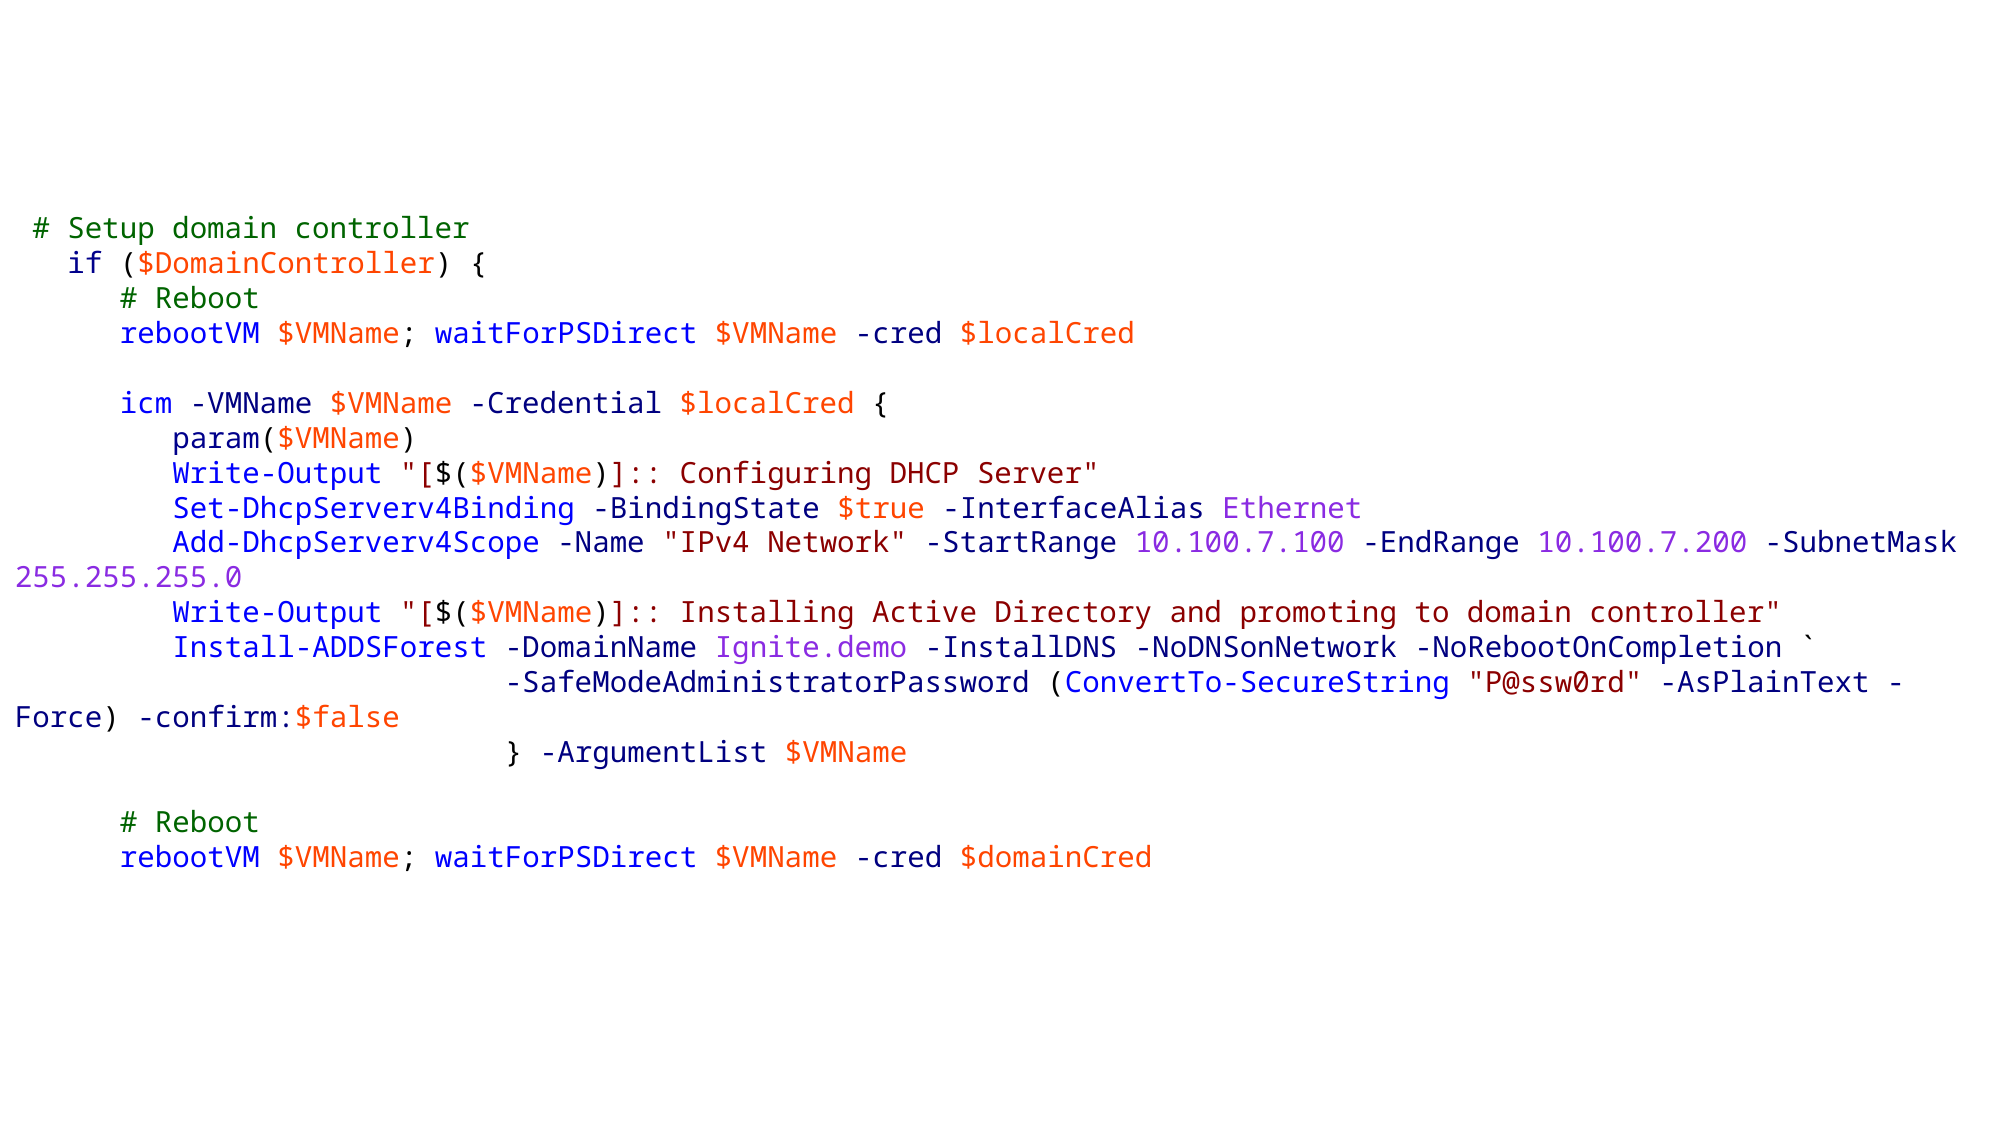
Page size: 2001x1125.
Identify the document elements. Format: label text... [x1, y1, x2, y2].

text_box # Setup domain controller if ($DomainController) { # Reboot rebootVM $VMName; waitForPSDirect $VMName -cred $localCred icm -VMName $VMName -Credential $localCred { param($VMName) Write-Output "[$($VMName)]:: Configuring DHCP Server" Set-DhcpServerv4Binding -BindingState $true -InterfaceAlias Ethernet Add-DhcpServerv4Scope -Name "IPv4 Network" -StartRange 10.100.7.100 -EndRange 10.100.7.200 -SubnetMask 255.255.255.0 Write-Output "[$($VMName)]:: Installing Active Directory and promoting to domain controller" Install-ADDSForest -DomainName Ignite.demo -InstallDNS -NoDNSonNetwork -NoRebootOnCompletion ` -SafeModeAdministratorPassword (ConvertTo-SecureString "P@ssw0rd" -AsPlainText -Force) -confirm:$false } -ArgumentList $VMName # Reboot rebootVM $VMName; waitForPSDirect $VMName -cred $domainCred [0, 201, 2000, 916]
